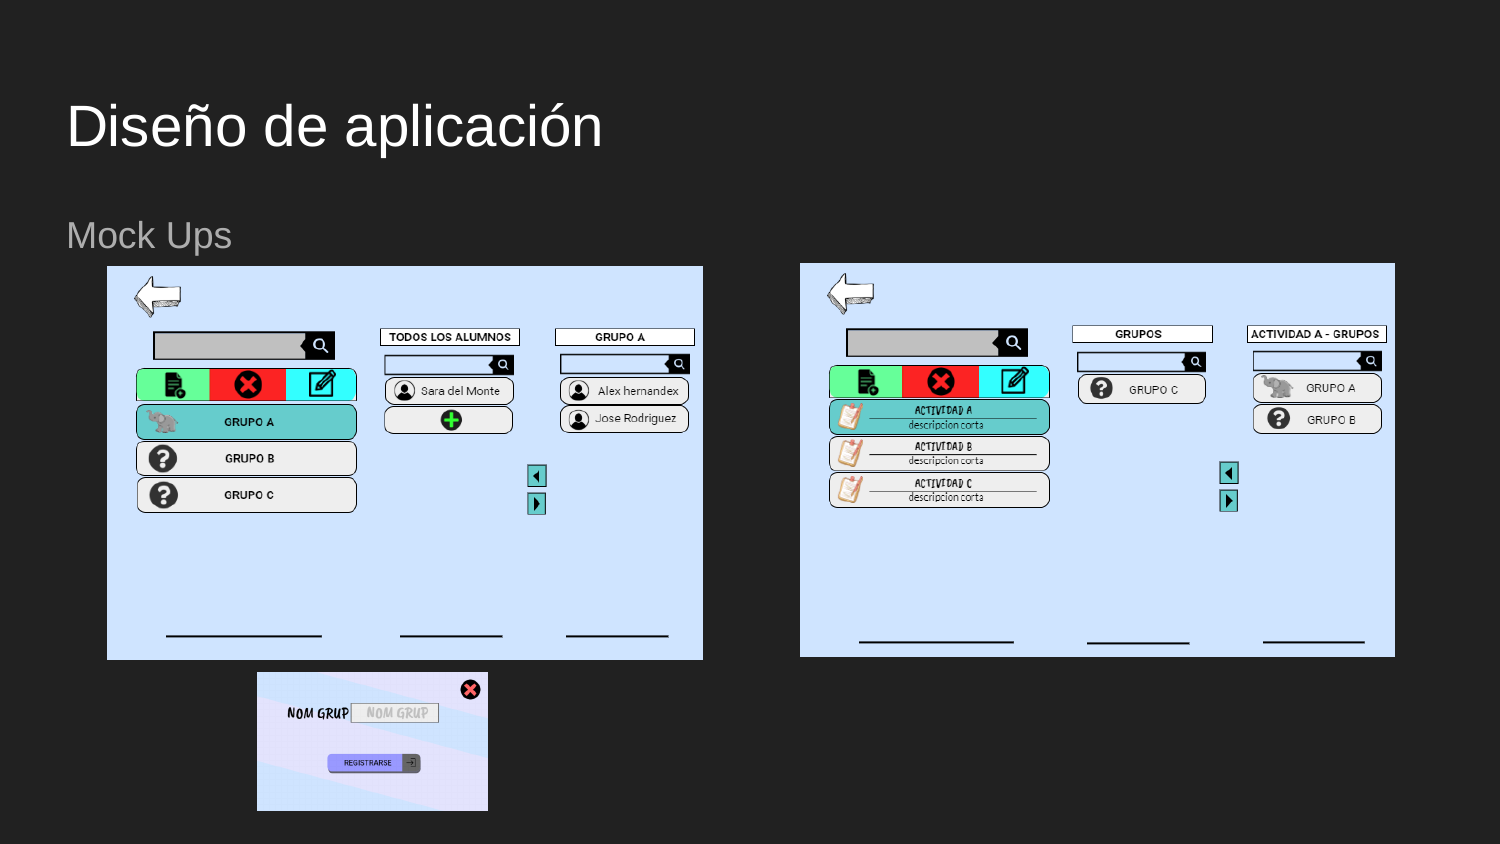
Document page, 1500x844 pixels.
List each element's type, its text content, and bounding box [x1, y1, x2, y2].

title Diseño de aplicación [51, 72, 1449, 167]
picture [799, 262, 1396, 657]
list Mock Ups [51, 189, 1449, 750]
picture [106, 266, 703, 661]
picture [257, 672, 488, 811]
